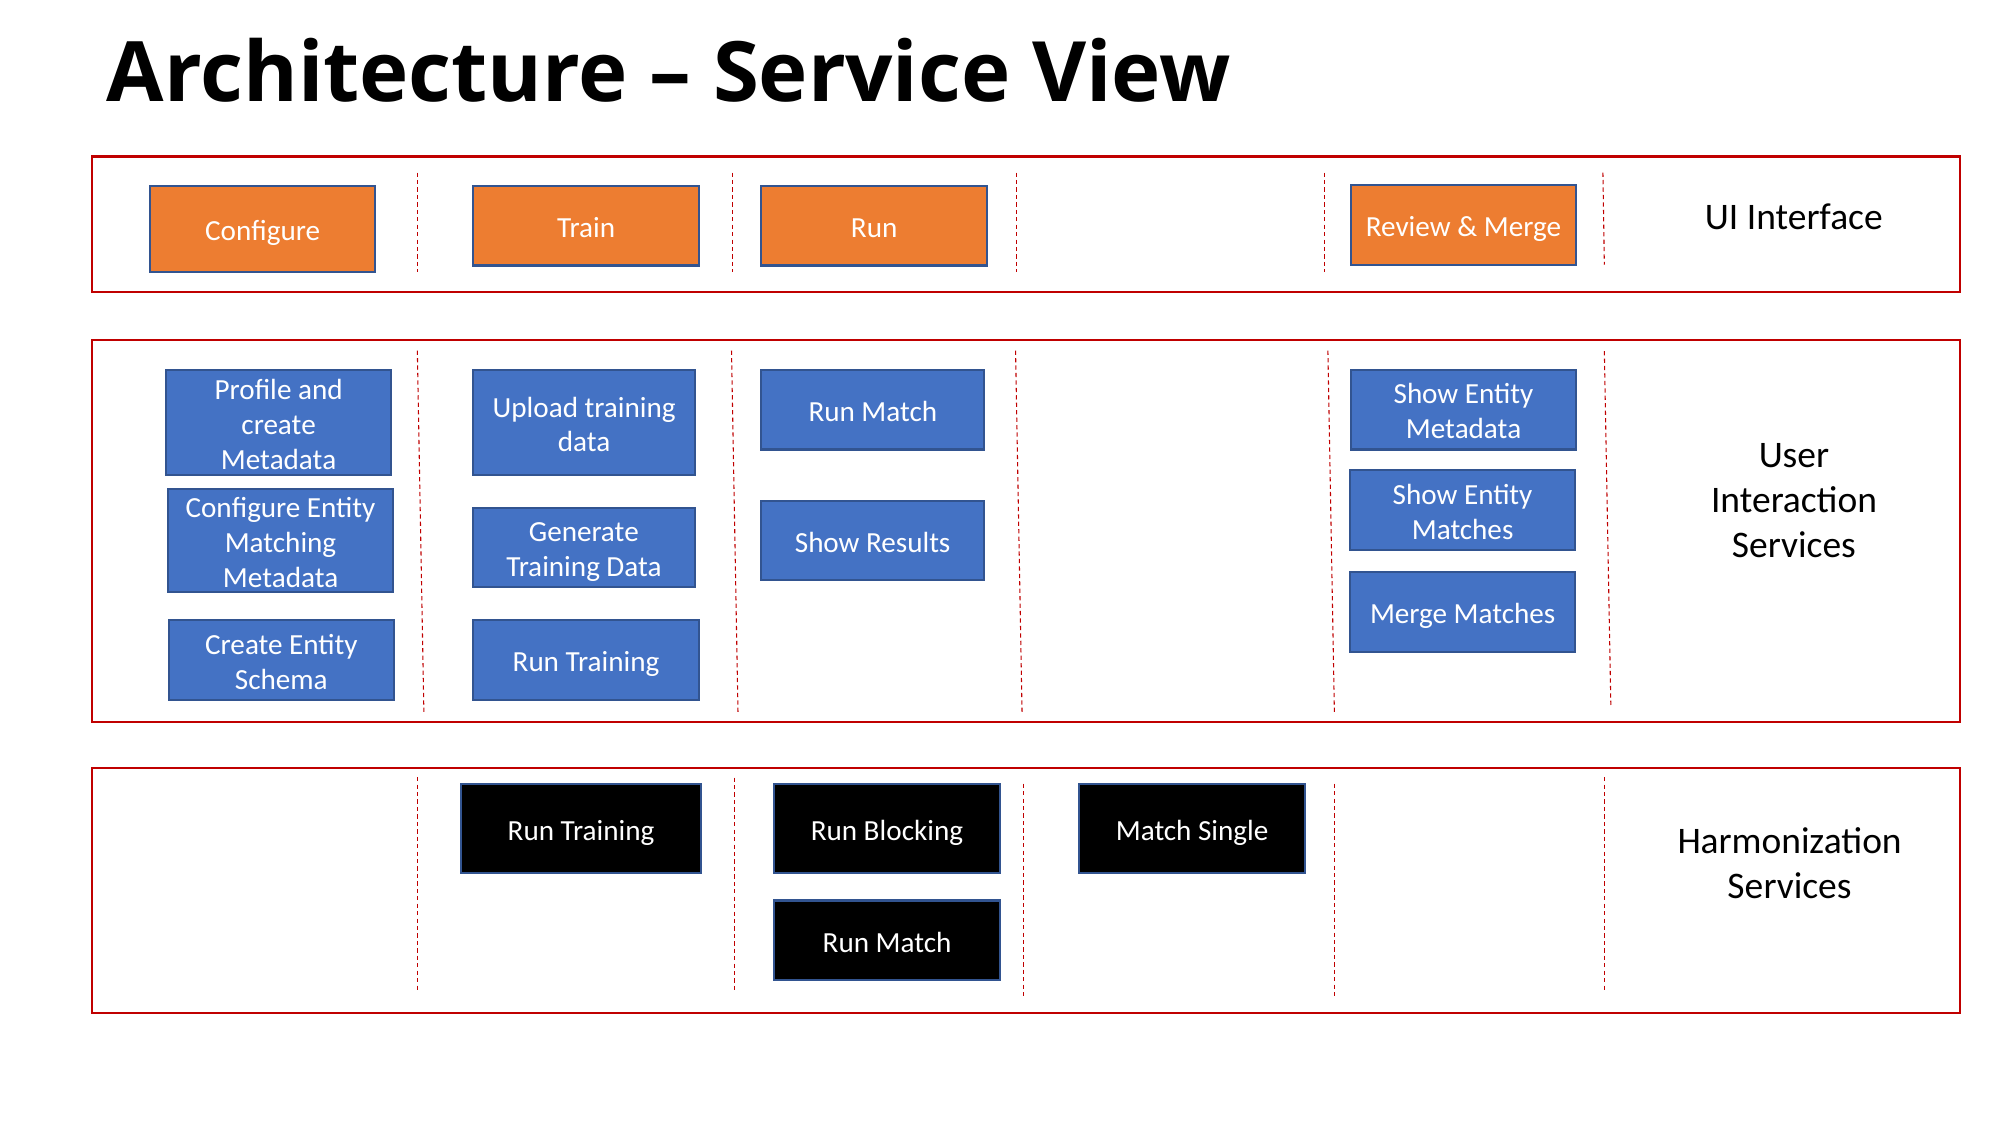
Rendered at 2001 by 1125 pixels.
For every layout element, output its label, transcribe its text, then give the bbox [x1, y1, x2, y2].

text_box Show Entity Matches [1349, 469, 1576, 551]
text_box Run [760, 185, 988, 267]
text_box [417, 350, 424, 714]
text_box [1015, 350, 1022, 714]
text_box Configure [149, 185, 376, 273]
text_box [731, 350, 738, 714]
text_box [1327, 350, 1335, 714]
text_box Train [472, 185, 700, 267]
text_box [91, 155, 1961, 293]
text_box User Interaction Services [1668, 422, 1920, 573]
text_box Harmonization Services [1657, 809, 1923, 914]
text_box Merge Matches [1349, 571, 1576, 653]
title Architecture – Service View [91, 14, 1817, 135]
text_box [91, 339, 1961, 723]
text_box Review & Merge [1350, 184, 1577, 266]
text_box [1604, 350, 1611, 705]
text_box UI Interface [1690, 184, 1898, 245]
text_box [91, 767, 1961, 1014]
